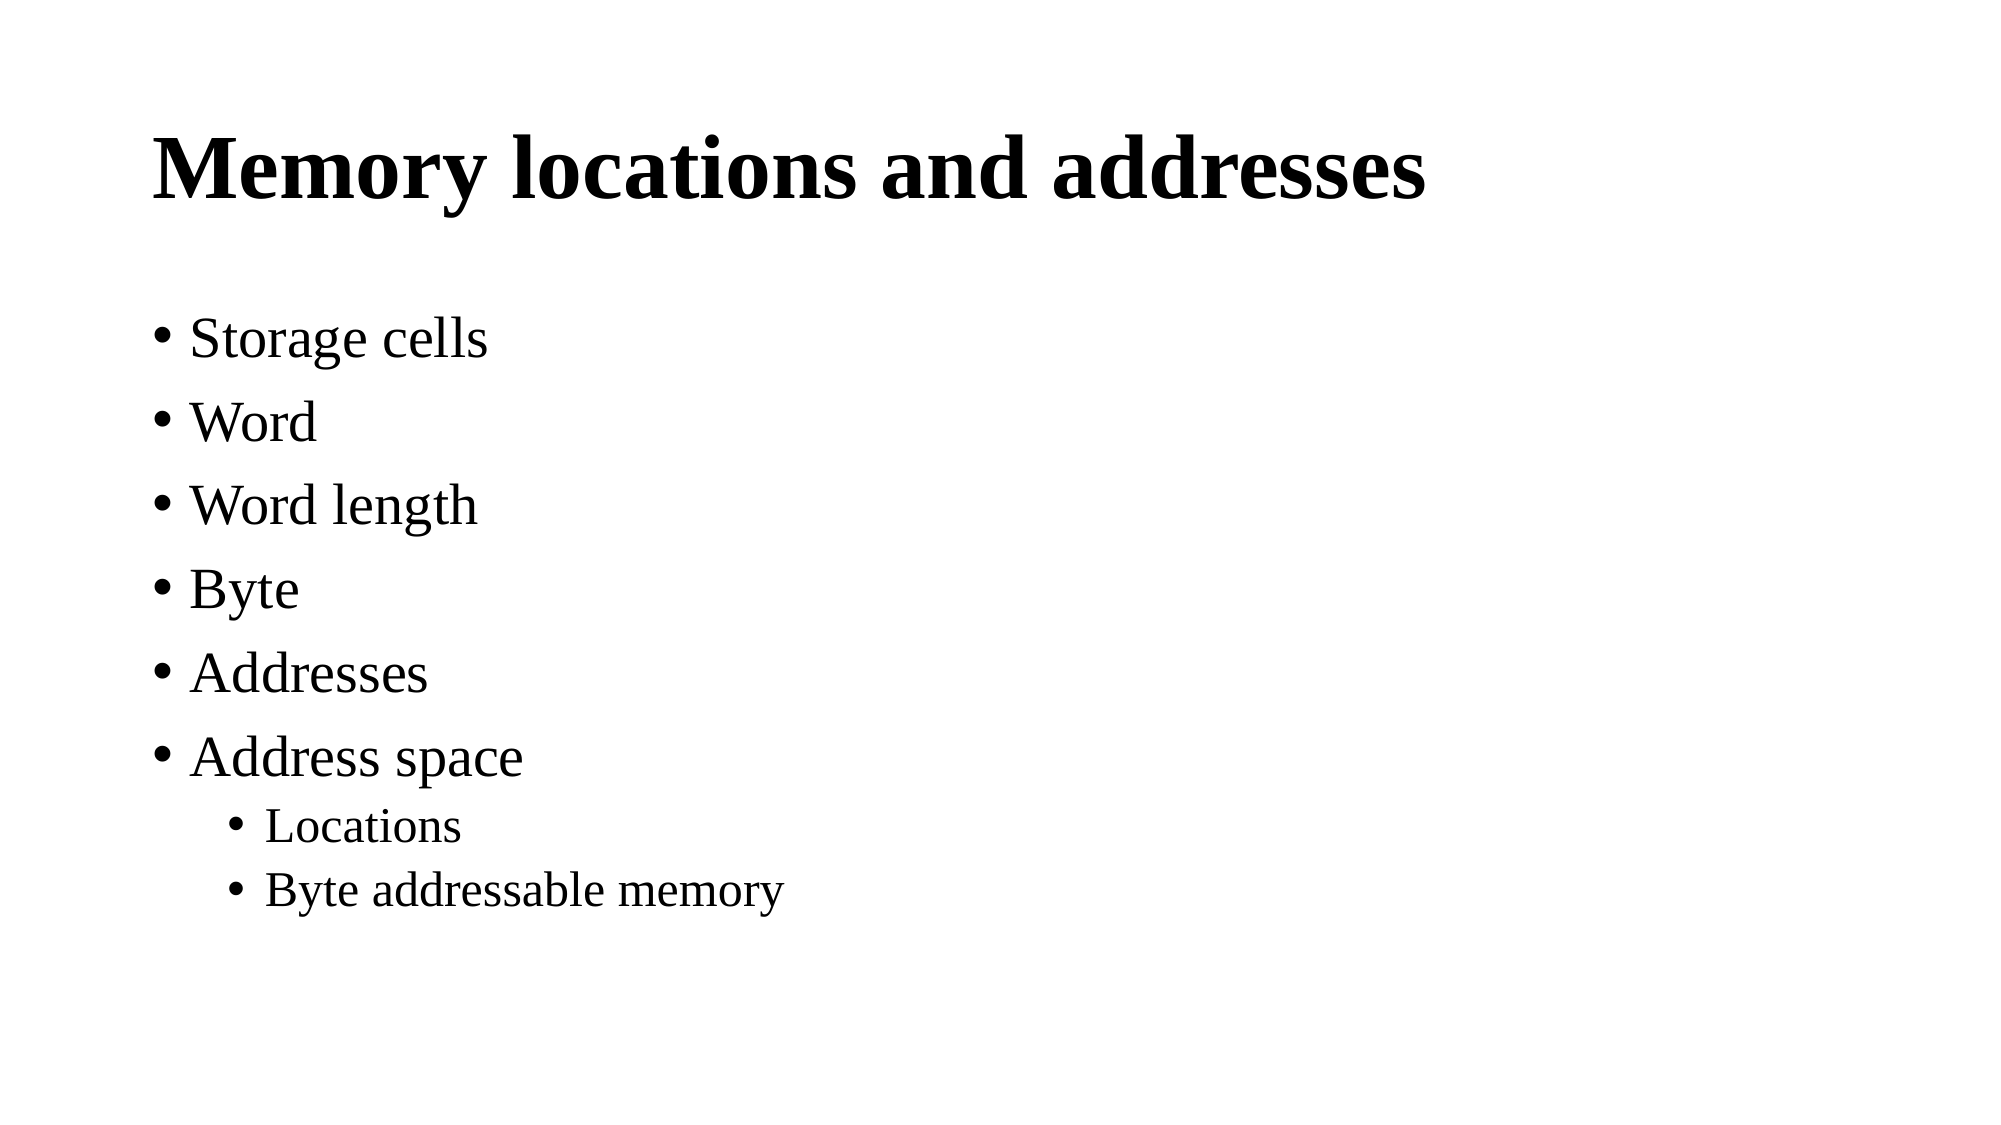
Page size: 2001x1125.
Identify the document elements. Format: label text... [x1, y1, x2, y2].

list Storage cells Word Word length Byte Addresses Address space Locations Byte addressable memory [137, 299, 1863, 1014]
title Memory locations and addresses [137, 59, 1863, 278]
